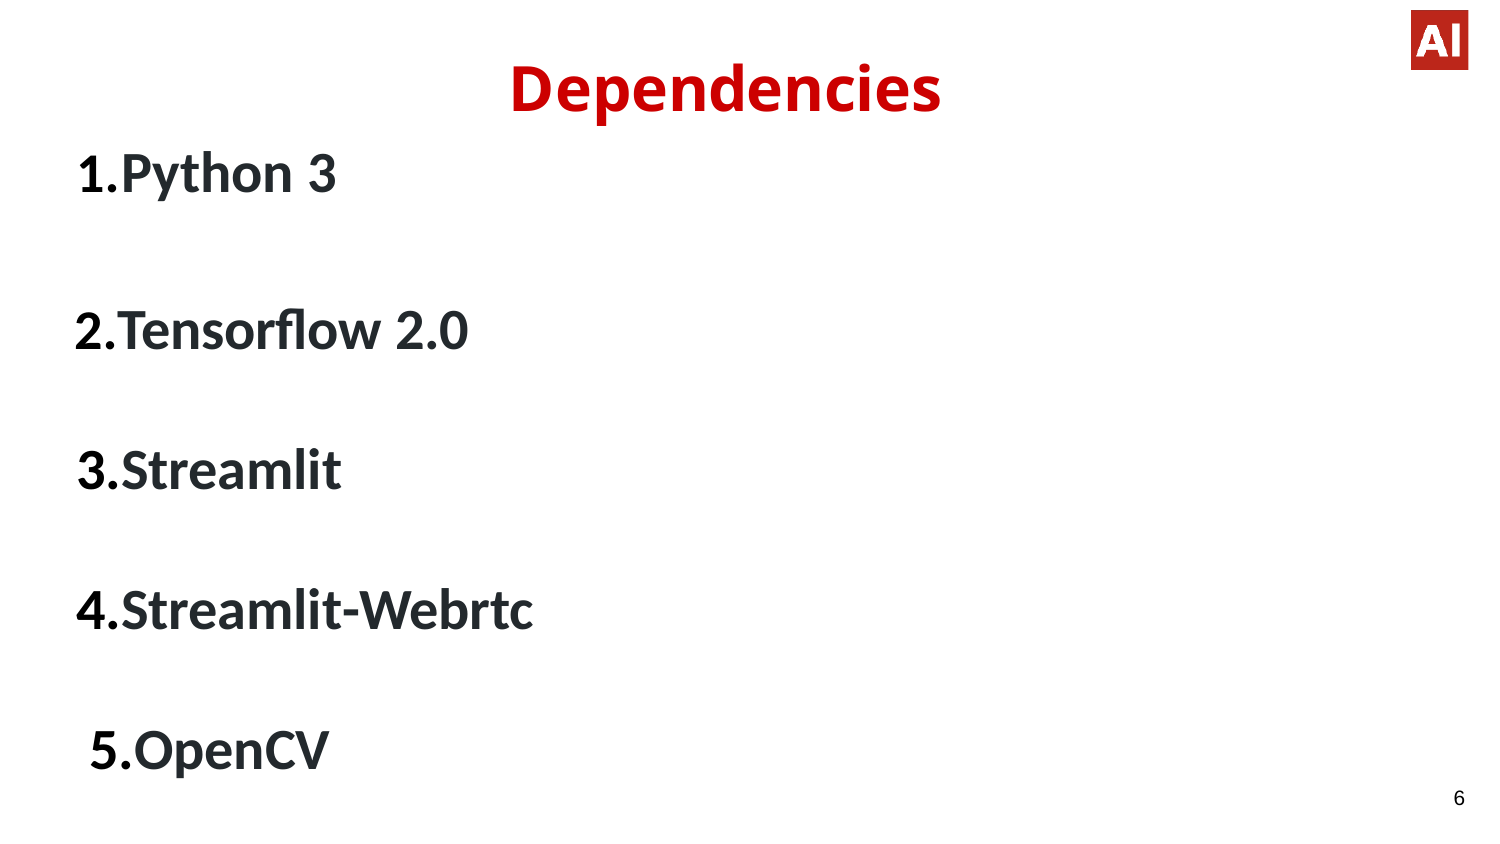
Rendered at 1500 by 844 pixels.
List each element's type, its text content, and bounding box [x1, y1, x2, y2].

text_box Python 3 Tensorflow 2.0 3.Streamlit 4.Streamlit-Webrtc 5.OpenCV [74, 132, 543, 781]
picture [1411, 10, 1469, 70]
title Dependencies [506, 46, 983, 190]
text_box 6 [1447, 784, 1472, 810]
